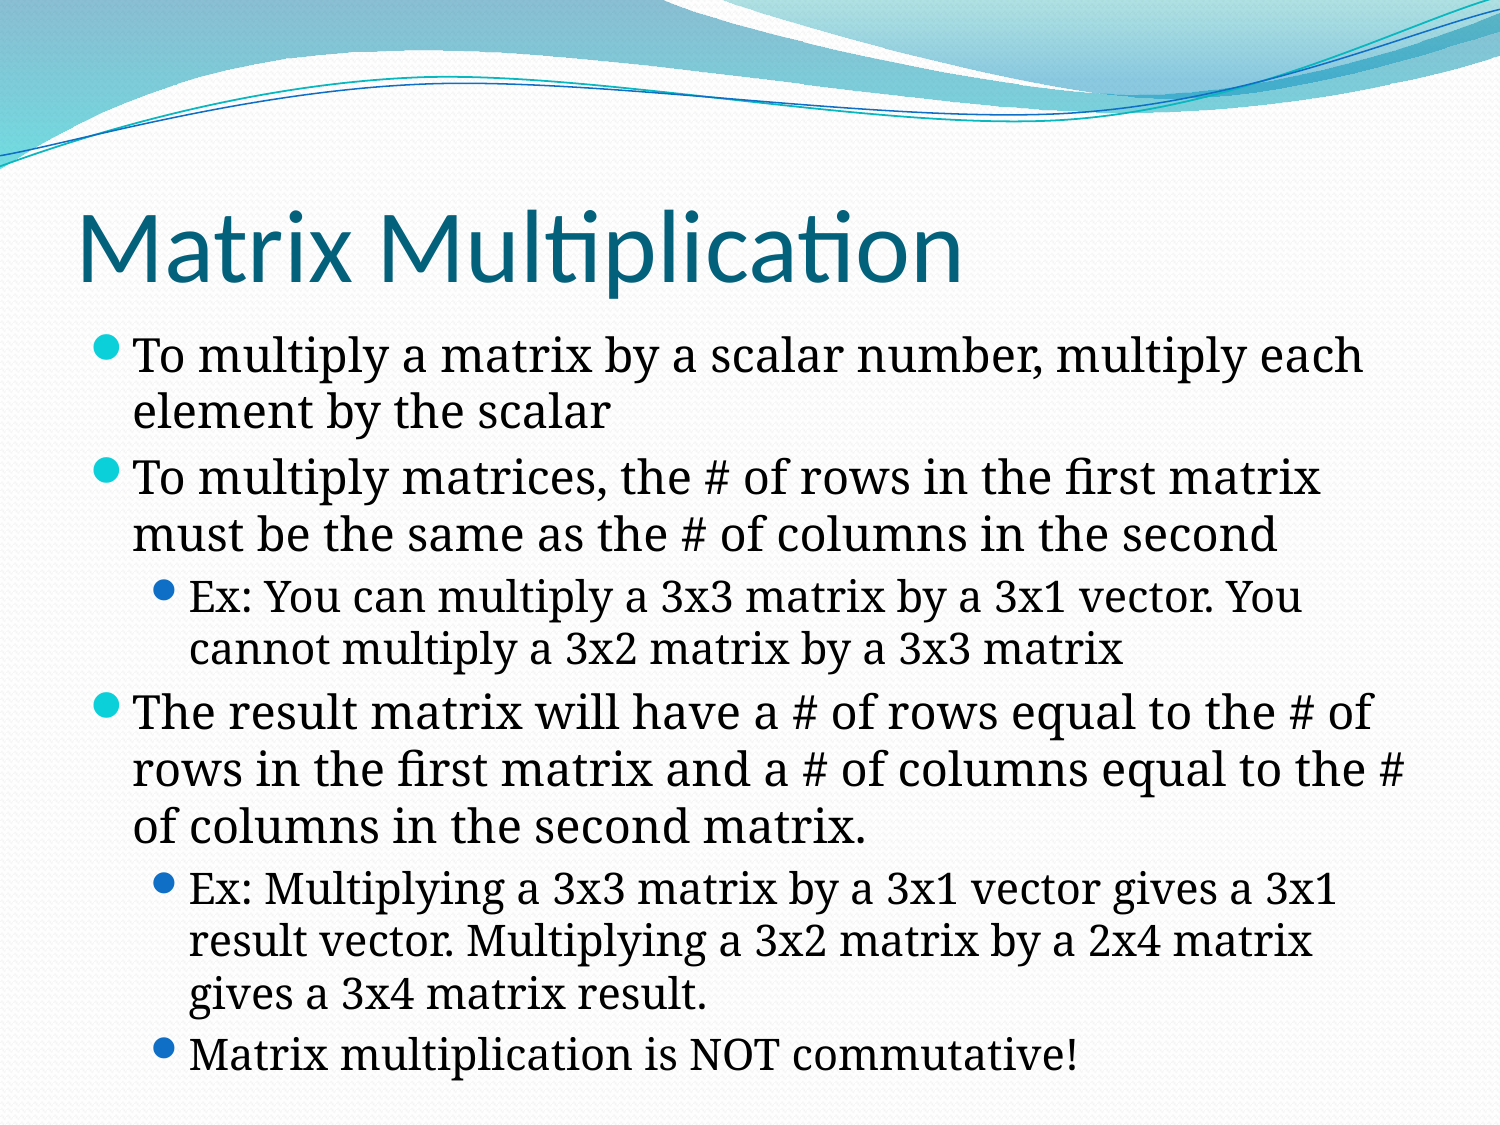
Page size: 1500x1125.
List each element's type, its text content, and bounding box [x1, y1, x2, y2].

list To multiply a matrix by a scalar number, multiply each element by the scalar To multiply matrices, the # of rows in the first matrix must be the same as the # of columns in the second Ex: You can multiply a 3x3 matrix by a 3x1 vector. You cannot multiply a 3x2 matrix by a 3x3 matrix The result matrix will have a # of rows equal to the # of rows in the first matrix and a # of columns equal to the # of columns in the second matrix. Ex: Multiplying a 3x3 matrix by a 3x1 vector gives a 3x1 result vector. Multiplying a 3x2 matrix by a 2x4 matrix gives a 3x4 matrix result. Matrix multiplication is NOT commutative! [75, 317, 1425, 1088]
title Matrix Multiplication [75, 115, 1425, 303]
